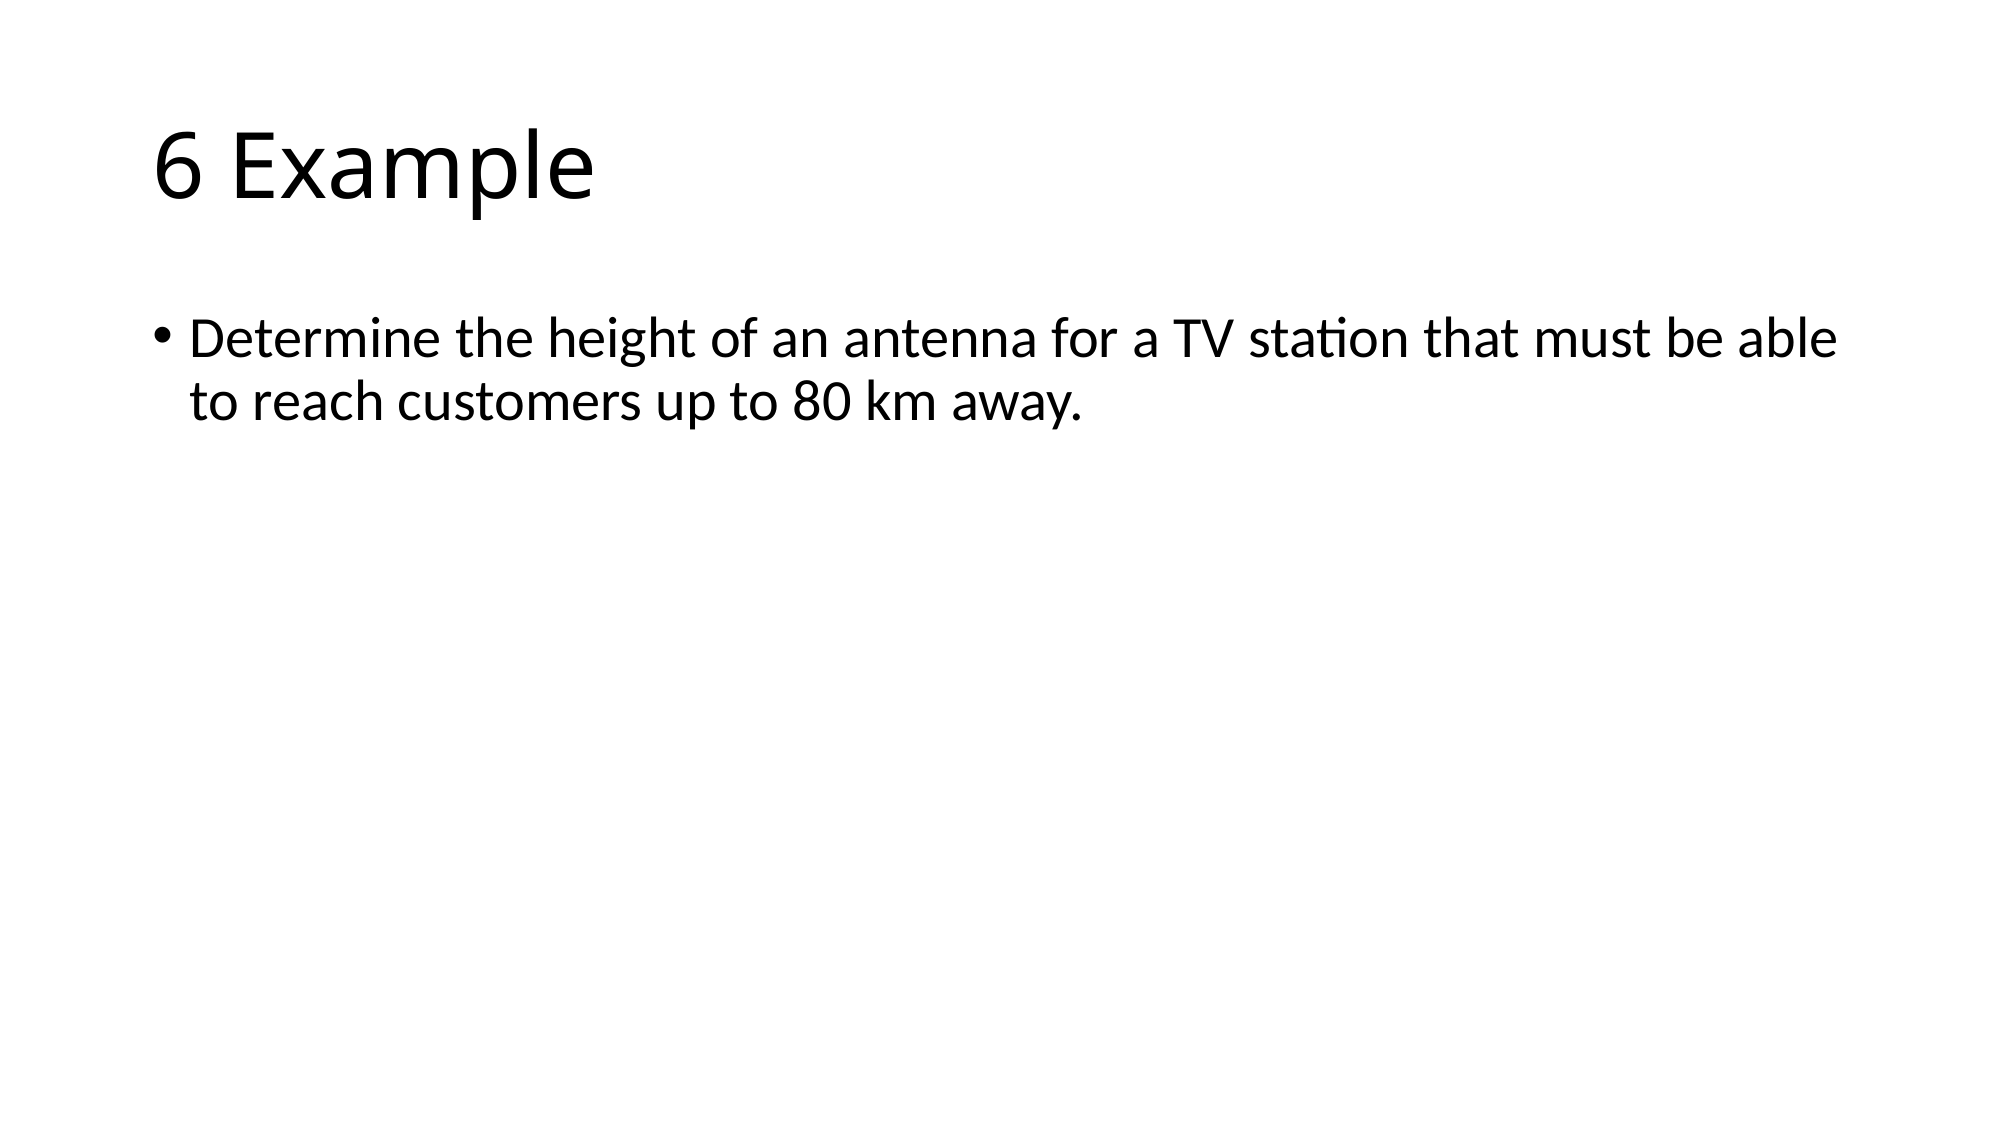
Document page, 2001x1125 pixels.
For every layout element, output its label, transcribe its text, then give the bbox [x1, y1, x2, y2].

list Determine the height of an antenna for a TV station that must be able to reach customers up to 80 km away. [137, 299, 1863, 1014]
title 6 Example [137, 59, 1863, 278]
